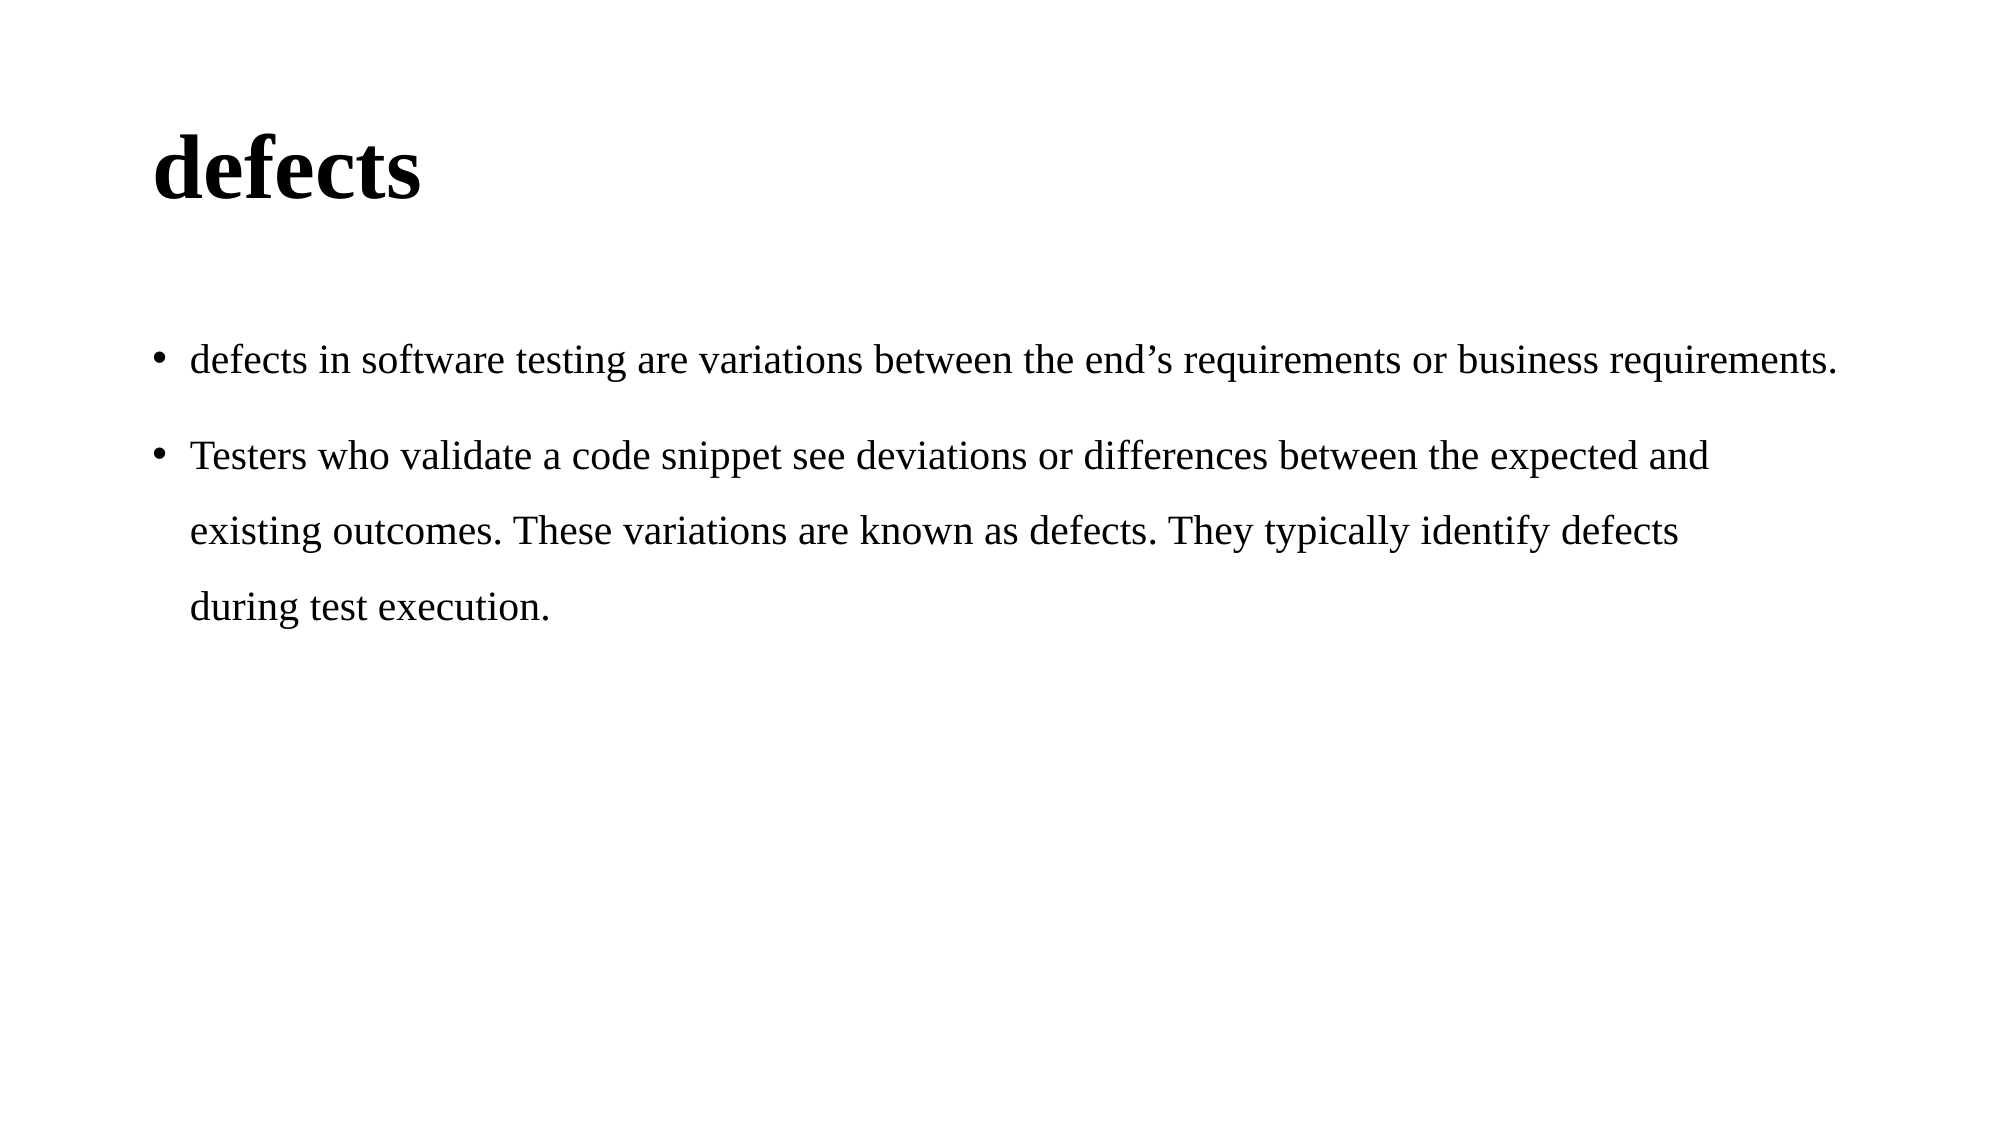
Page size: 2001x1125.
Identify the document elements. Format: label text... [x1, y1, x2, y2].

title defects [137, 59, 1863, 278]
list defects in software testing are variations between the end’s requirements or business requirements. Testers who validate a code snippet see deviations or differences between the expected and existing outcomes. These variations are known as defects. They typically identify defects during test execution. [137, 299, 1863, 1014]
